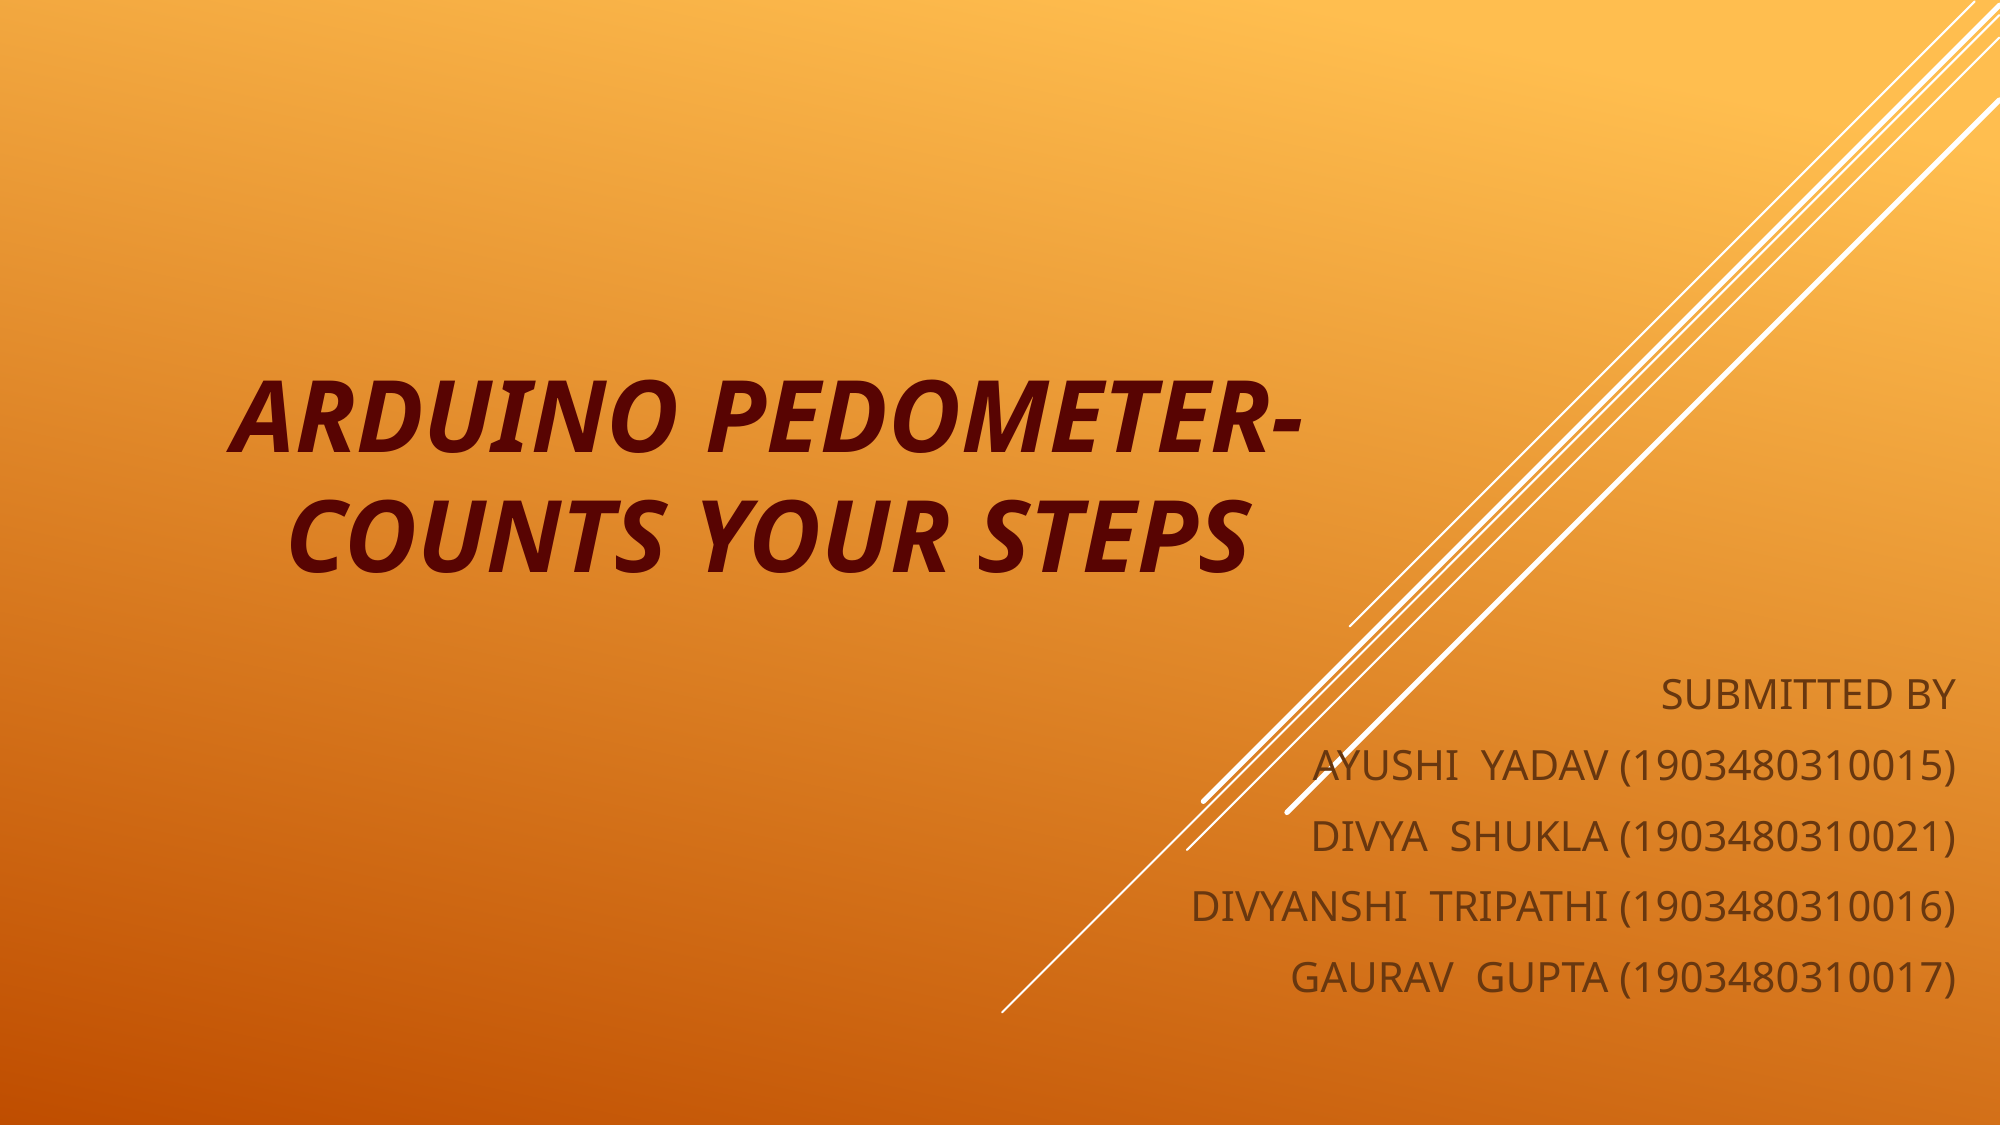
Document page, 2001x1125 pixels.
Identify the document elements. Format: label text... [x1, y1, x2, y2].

subtitle SUBMITTED BY AYUSHI YADAV (1903480310015) DIVYA SHUKLA (1903480310021) DIVYANSHI TRIPATHI (1903480310016) GAURAV GUPTA (1903480310017) [921, 660, 1972, 980]
title ARDUINO PEDOMETER- COUNTS YOUR STEPS [112, 112, 1425, 600]
